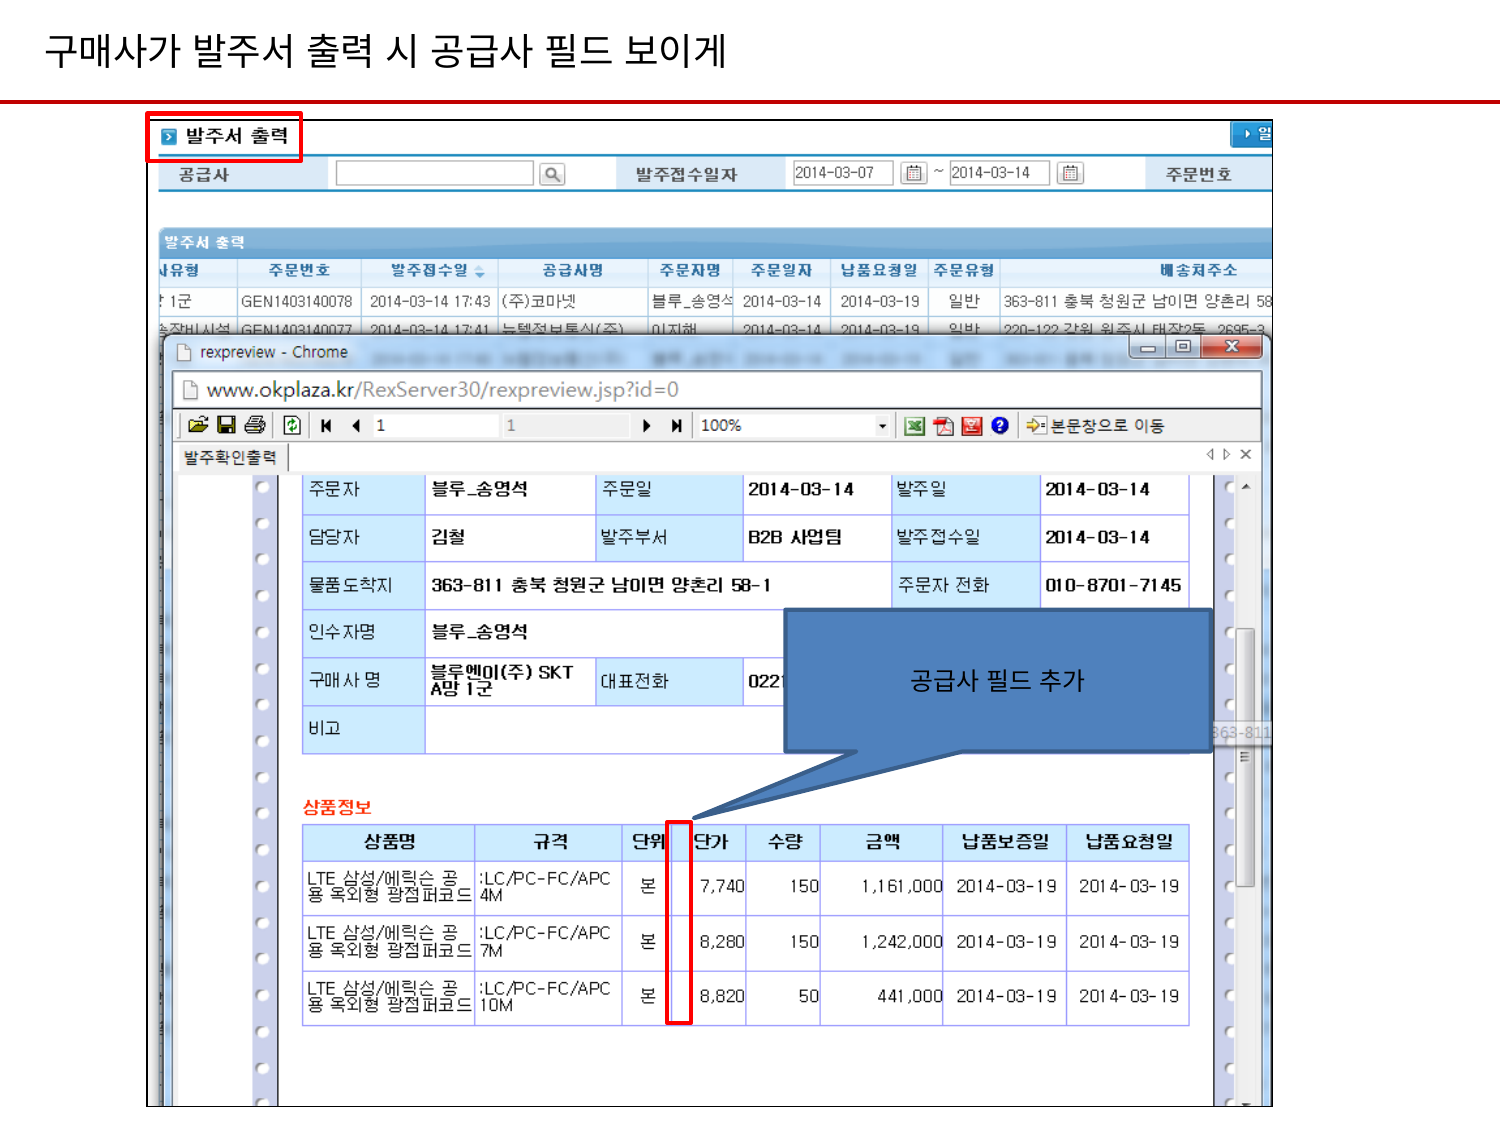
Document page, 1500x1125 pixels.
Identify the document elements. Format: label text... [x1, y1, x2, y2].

text_box [145, 111, 303, 121]
picture [147, 120, 1272, 1107]
text_box 구매사가 발주서 출력 시 공급사 필드 보이게 [27, 0, 1402, 104]
